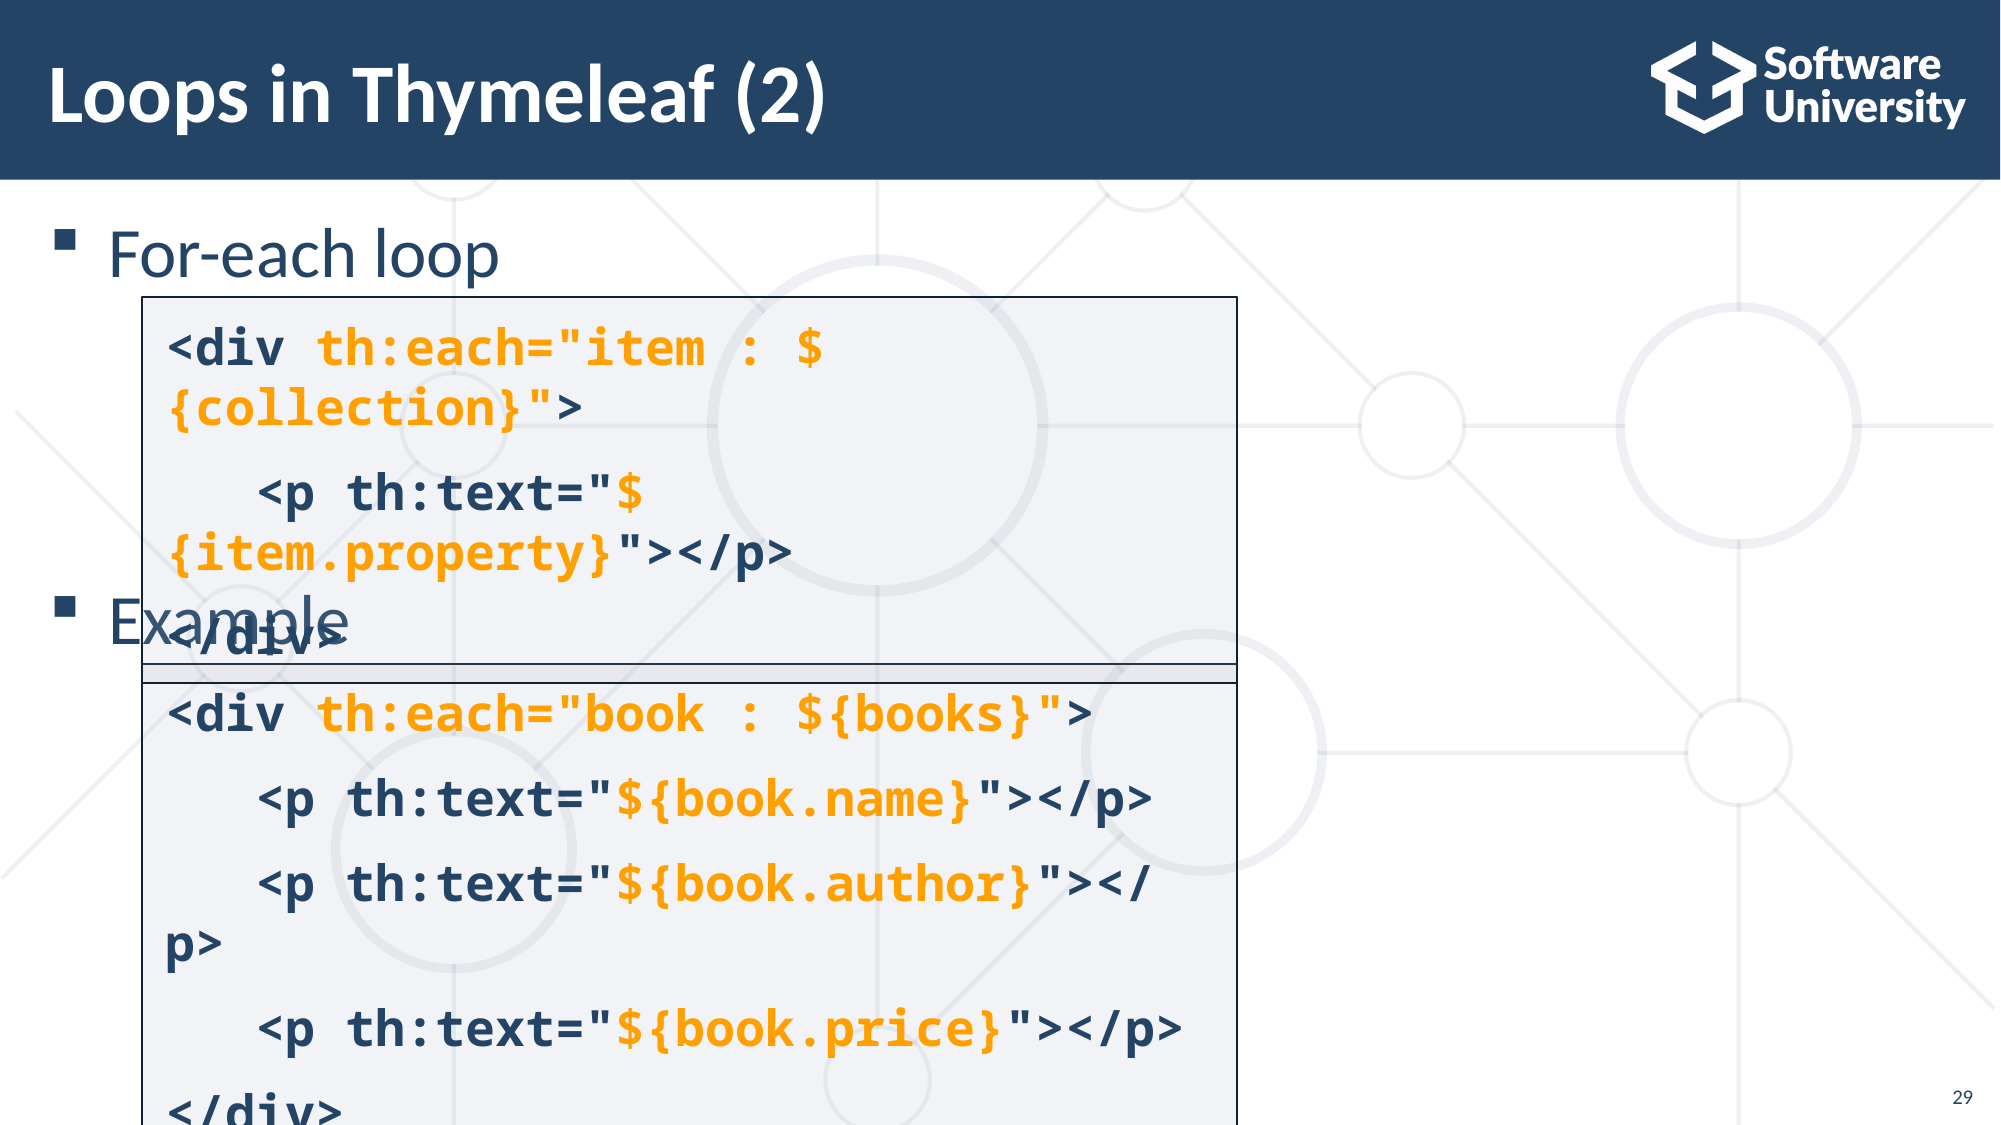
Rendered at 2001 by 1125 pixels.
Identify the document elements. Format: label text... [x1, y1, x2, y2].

picture [1651, 41, 1966, 134]
text_box <div th:each="book : ${books}"> <p th:text="${book.name}"></p> <p th:text="${book.author}"></p> <p th:text="${book.price}"></p> </div> [141, 683, 1237, 1125]
list For-each loop Example [31, 196, 1970, 1104]
text_box <div th:each="item : ${collection}"> <p th:text="${item.property}"></p> </div> [141, 297, 1237, 683]
title Loops in Thymeleaf (2) [31, 16, 1625, 162]
slide_number 29 [1927, 1067, 1989, 1117]
